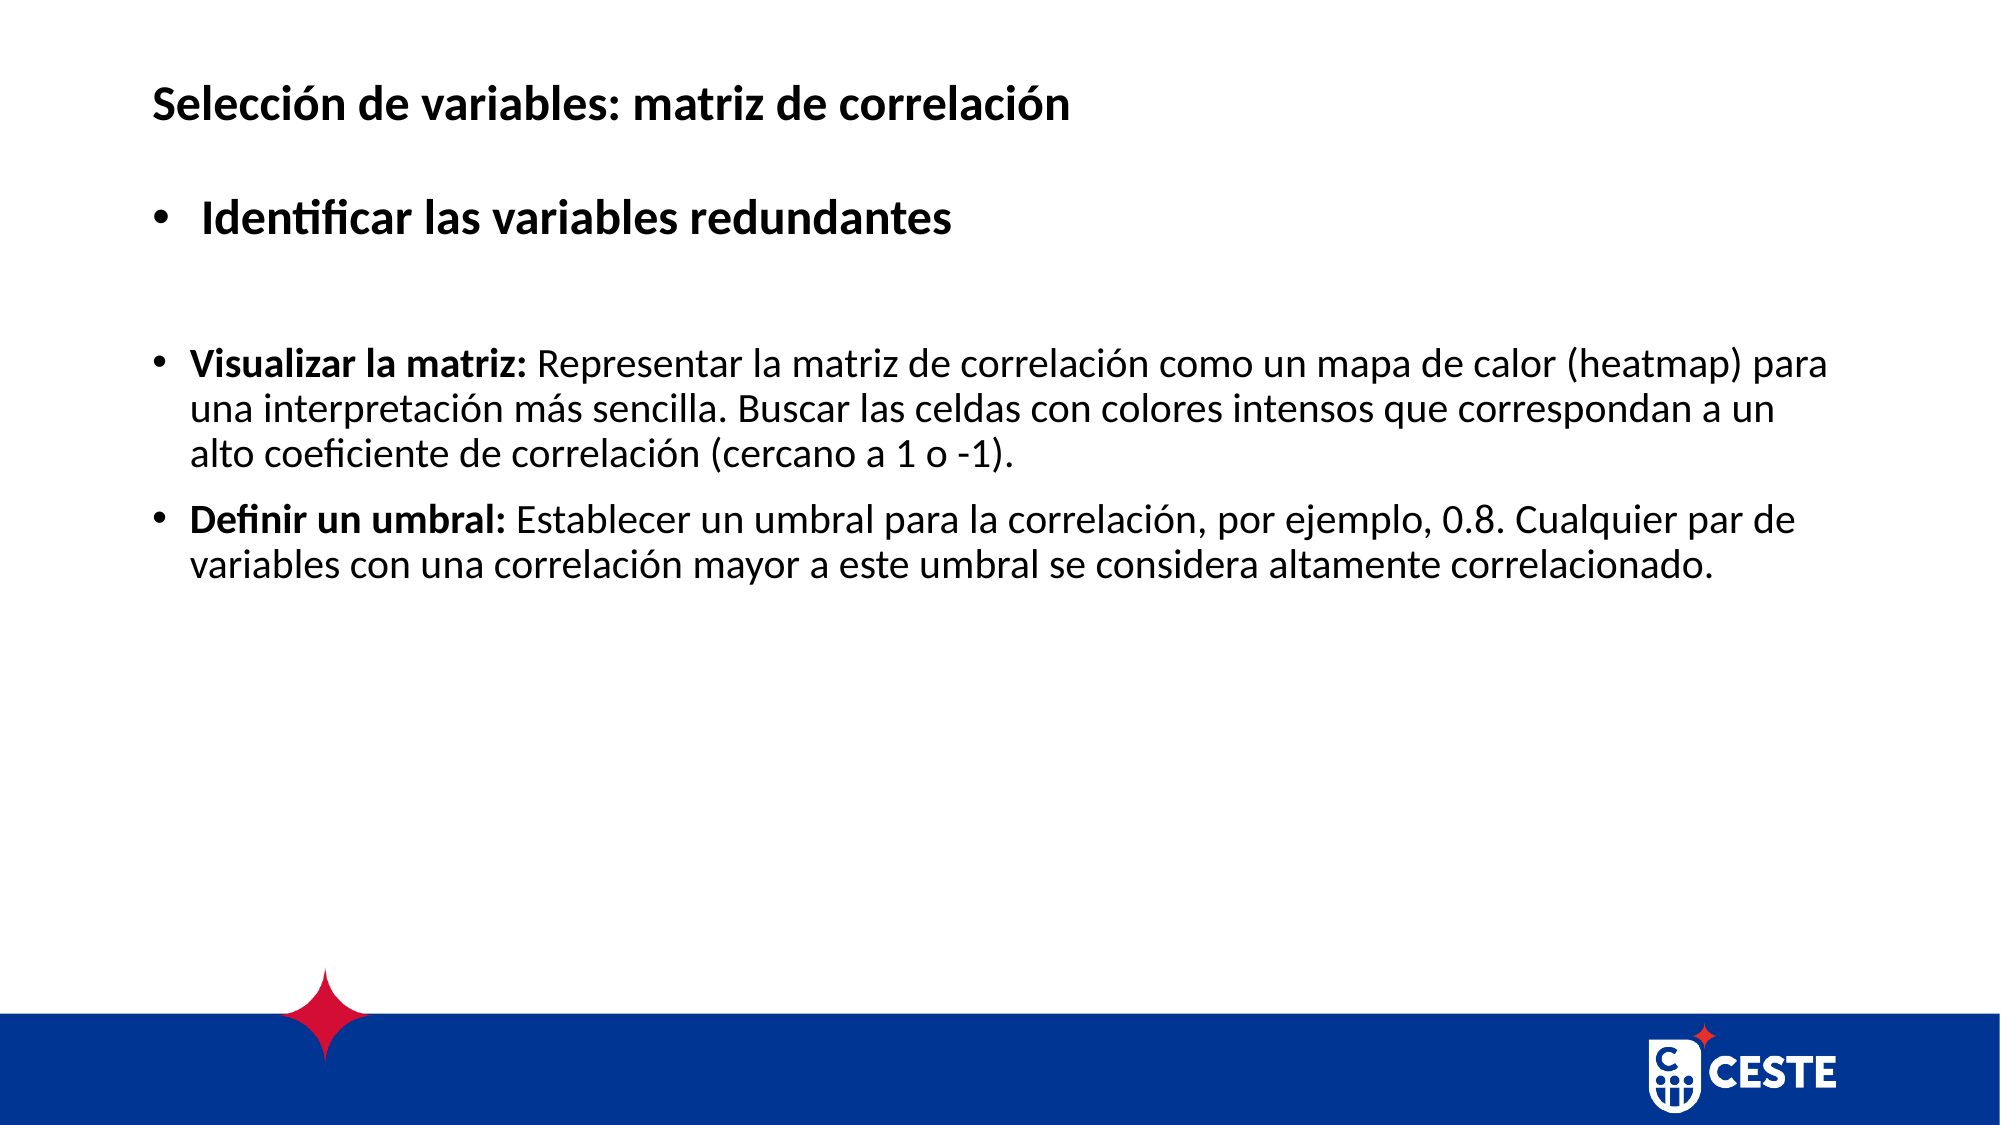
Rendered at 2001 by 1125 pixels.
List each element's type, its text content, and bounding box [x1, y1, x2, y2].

list Identificar las variables redundantes Visualizar la matriz: Representar la matriz de correlación como un mapa de calor (heatmap) para una interpretación más sencilla. Buscar las celdas con colores intensos que correspondan a un alto coeficiente de correlación (cercano a 1 o -1). Definir un umbral: Establecer un umbral para la correlación, por ejemplo, 0.8. Cualquier par de variables con una correlación mayor a este umbral se considera altamente correlacionado. [137, 184, 1863, 899]
picture [1629, 1014, 1855, 1122]
title Selección de variables: matriz de correlación [137, 59, 1863, 149]
picture [275, 965, 375, 1065]
